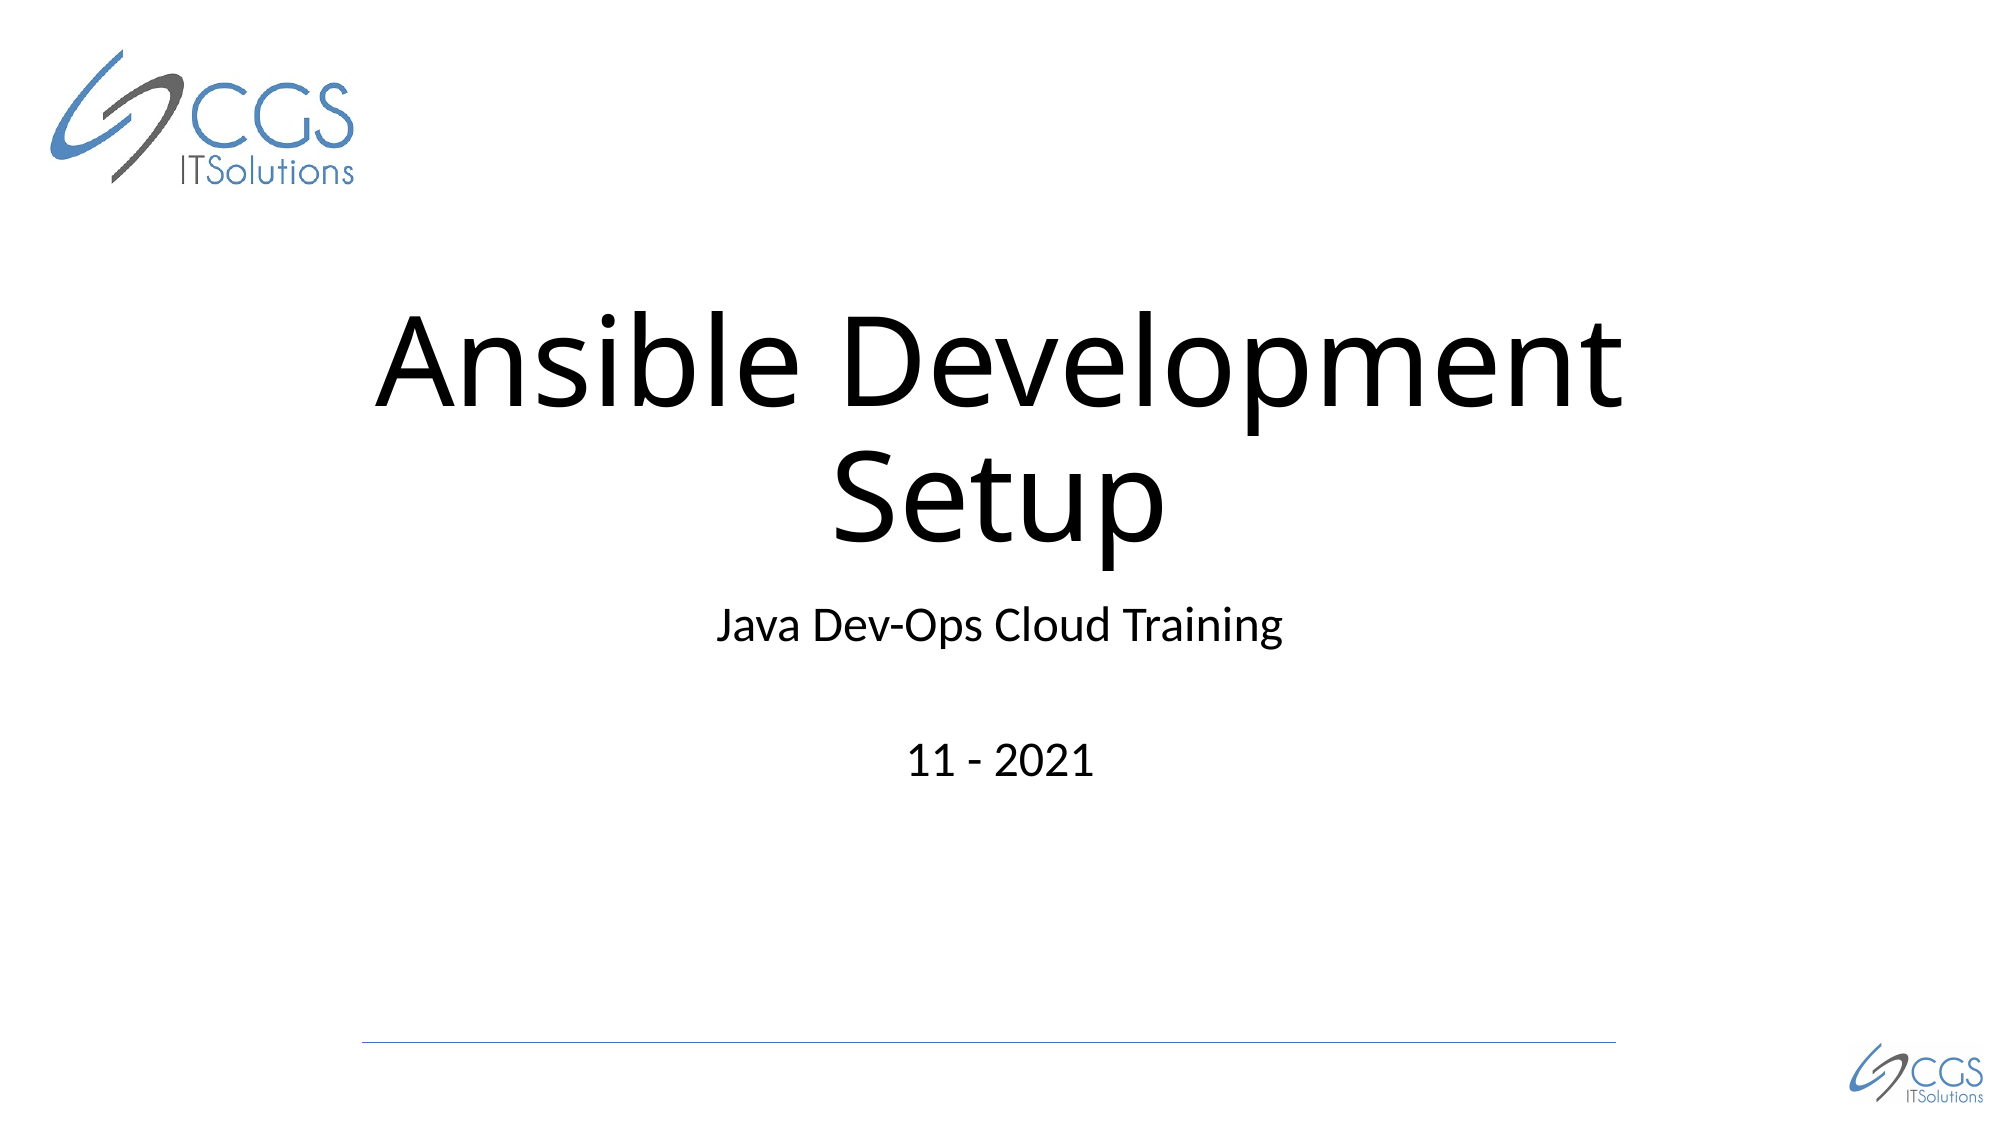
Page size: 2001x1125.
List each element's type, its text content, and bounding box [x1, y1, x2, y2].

picture [49, 48, 354, 185]
title Ansible Development Setup [249, 184, 1750, 576]
picture [1849, 1042, 1983, 1103]
subtitle Java Dev-Ops Cloud Training 11 - 2021 [249, 590, 1750, 863]
